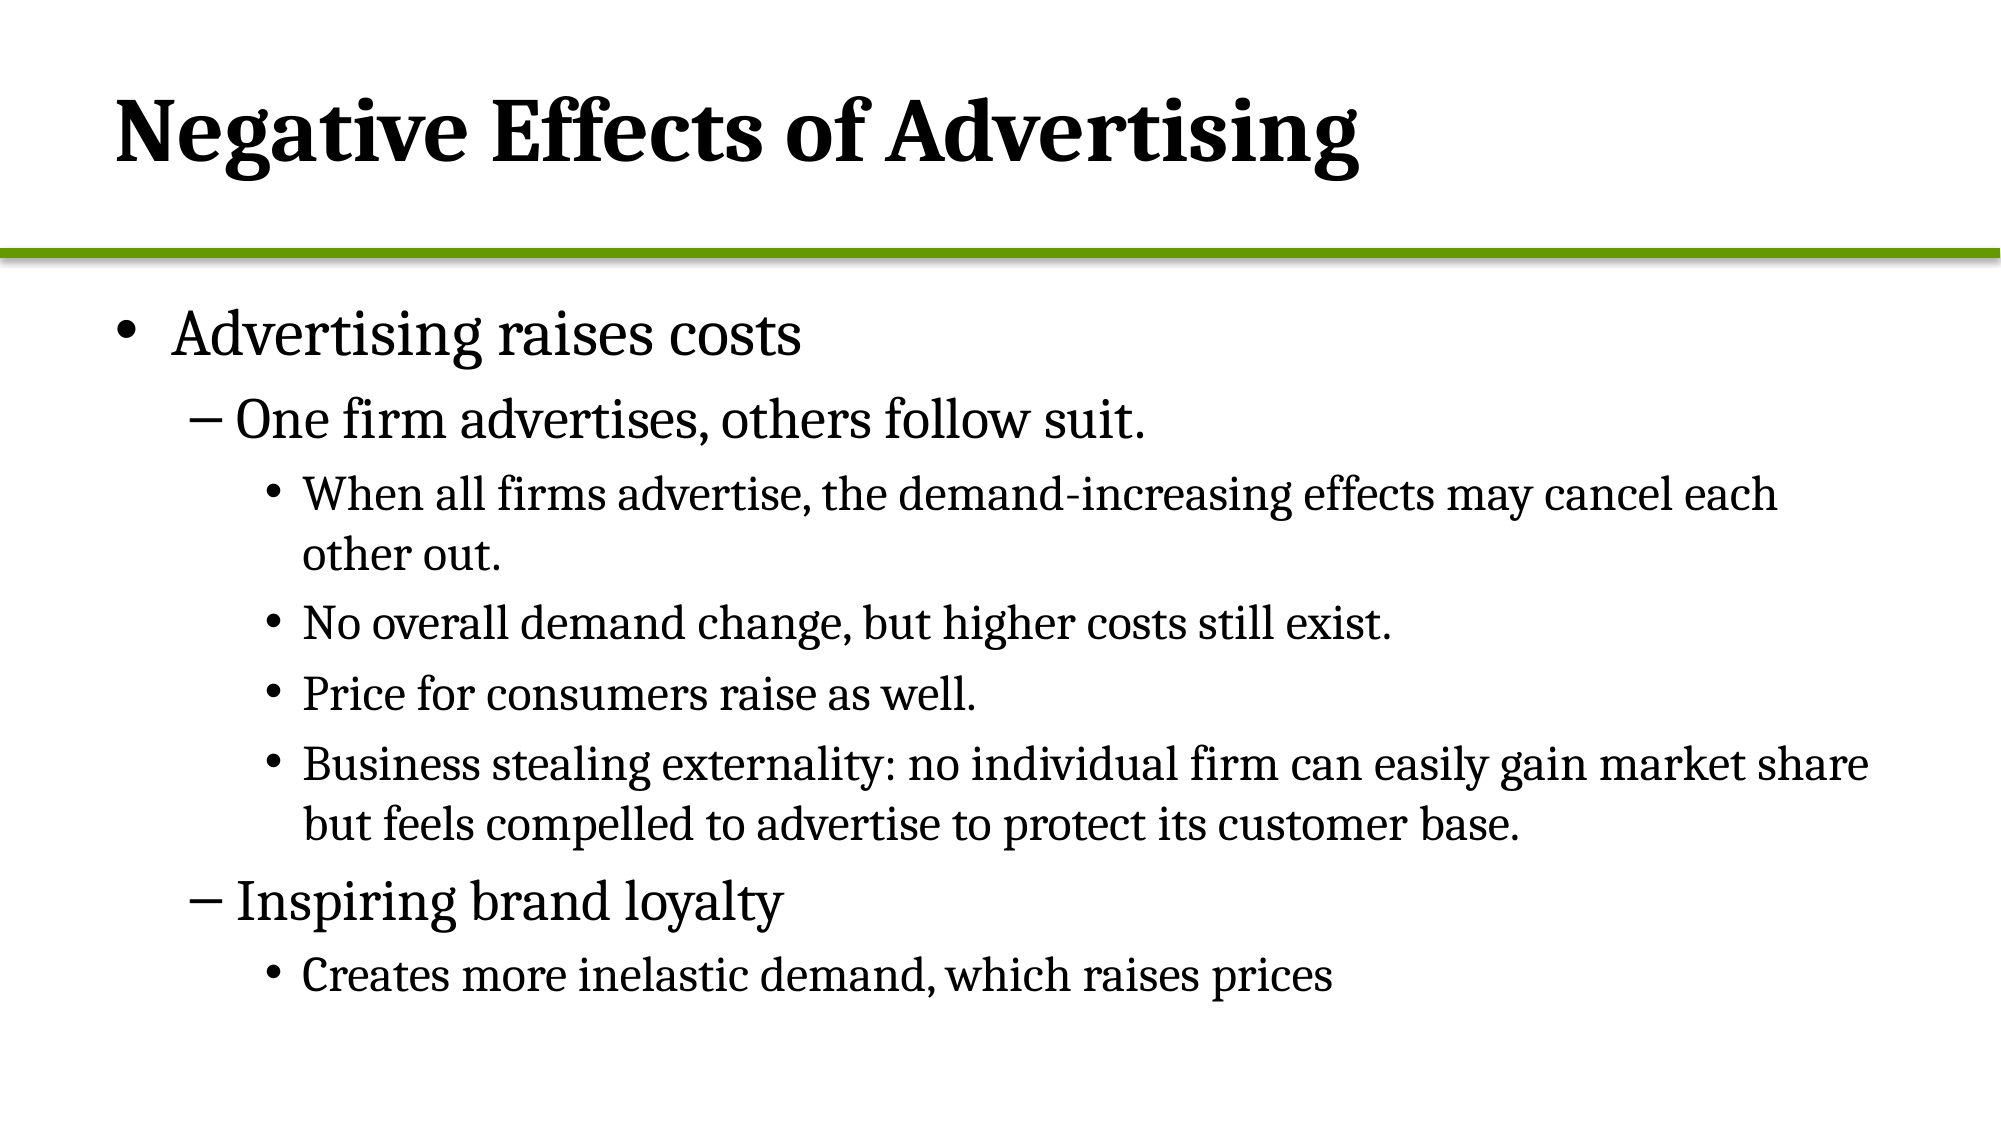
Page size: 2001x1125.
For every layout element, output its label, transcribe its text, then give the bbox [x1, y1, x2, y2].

title Negative Effects of Advertising [99, 0, 1900, 251]
list Advertising raises costs One firm advertises, others follow suit. When all firms advertise, the demand-increasing effects may cancel each other out. No overall demand change, but higher costs still exist. Price for consumers raise as well. Business stealing externality: no individual firm can easily gain market share but feels compelled to advertise to protect its customer base. Inspiring brand loyalty Creates more inelastic demand, which raises prices [99, 280, 1900, 1085]
